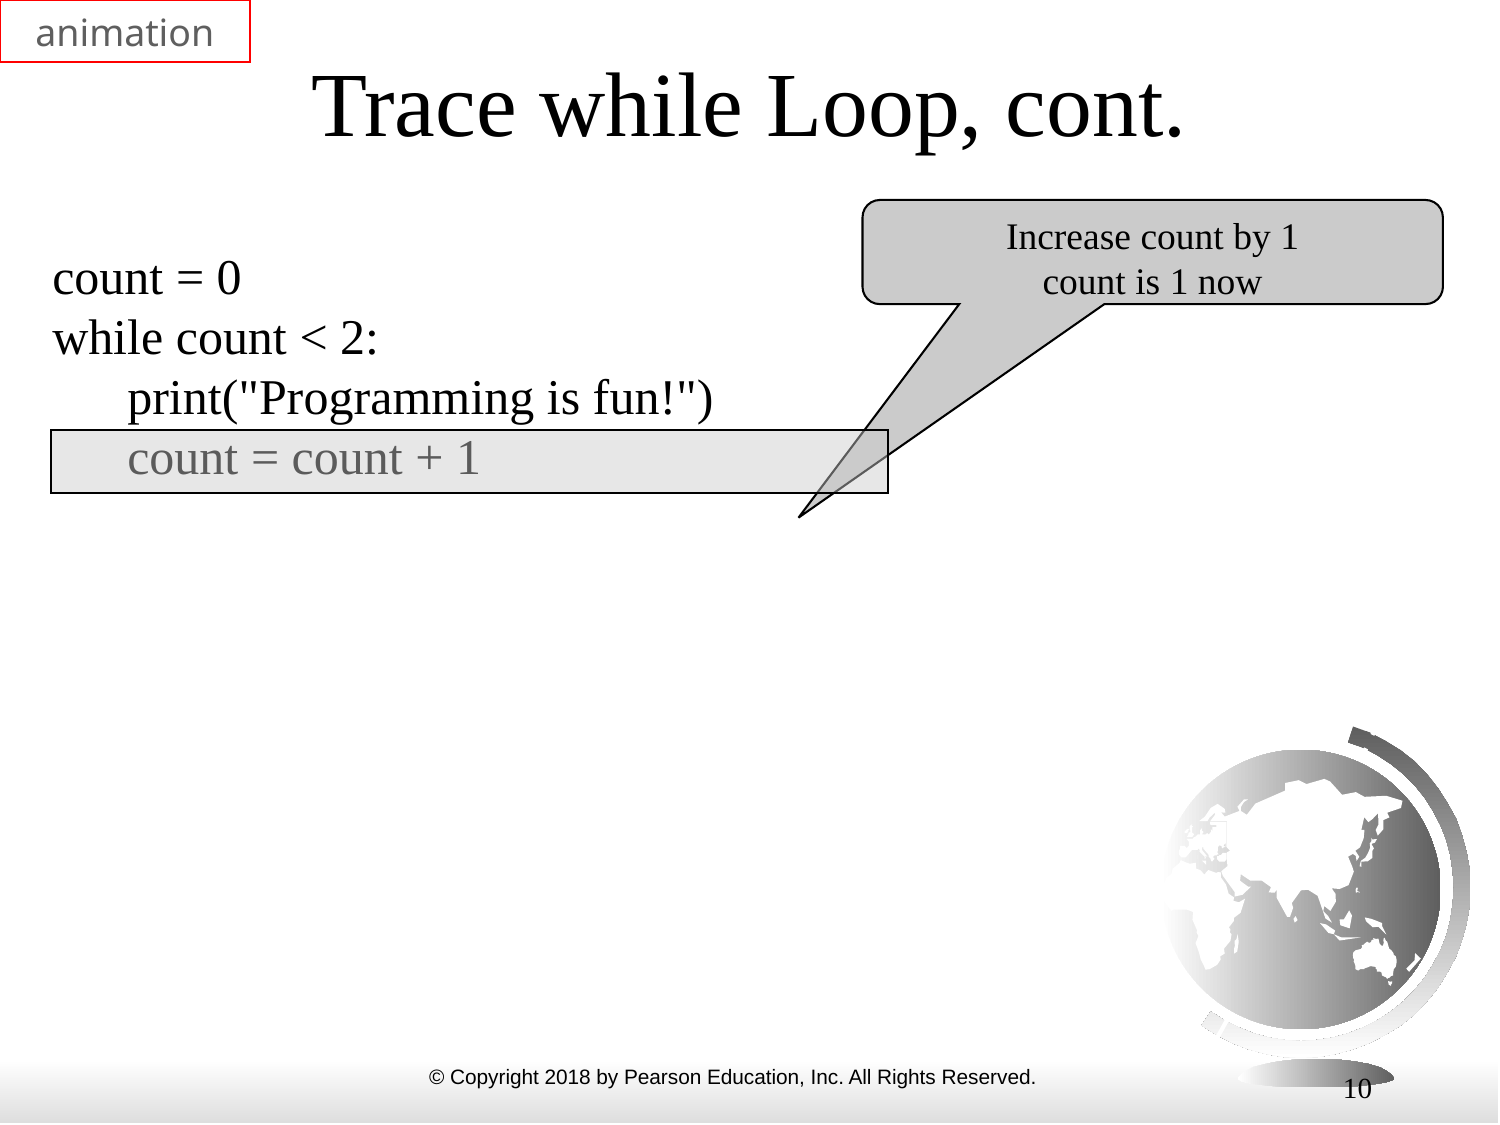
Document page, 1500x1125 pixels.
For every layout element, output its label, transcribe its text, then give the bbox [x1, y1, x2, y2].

text_box count = 0 while count < 2: print("Programming is fun!") count = count + 1 [37, 237, 913, 493]
slide_number 10 [1074, 1049, 1388, 1125]
text_box [50, 430, 889, 494]
title Trace while Loop, cont. [112, 37, 1388, 163]
text_box animation [0, 0, 250, 63]
text_box Increase count by 1 count is 1 now [862, 199, 1443, 455]
text_box Increase count by 1 count is 1 now [798, 494, 833, 518]
